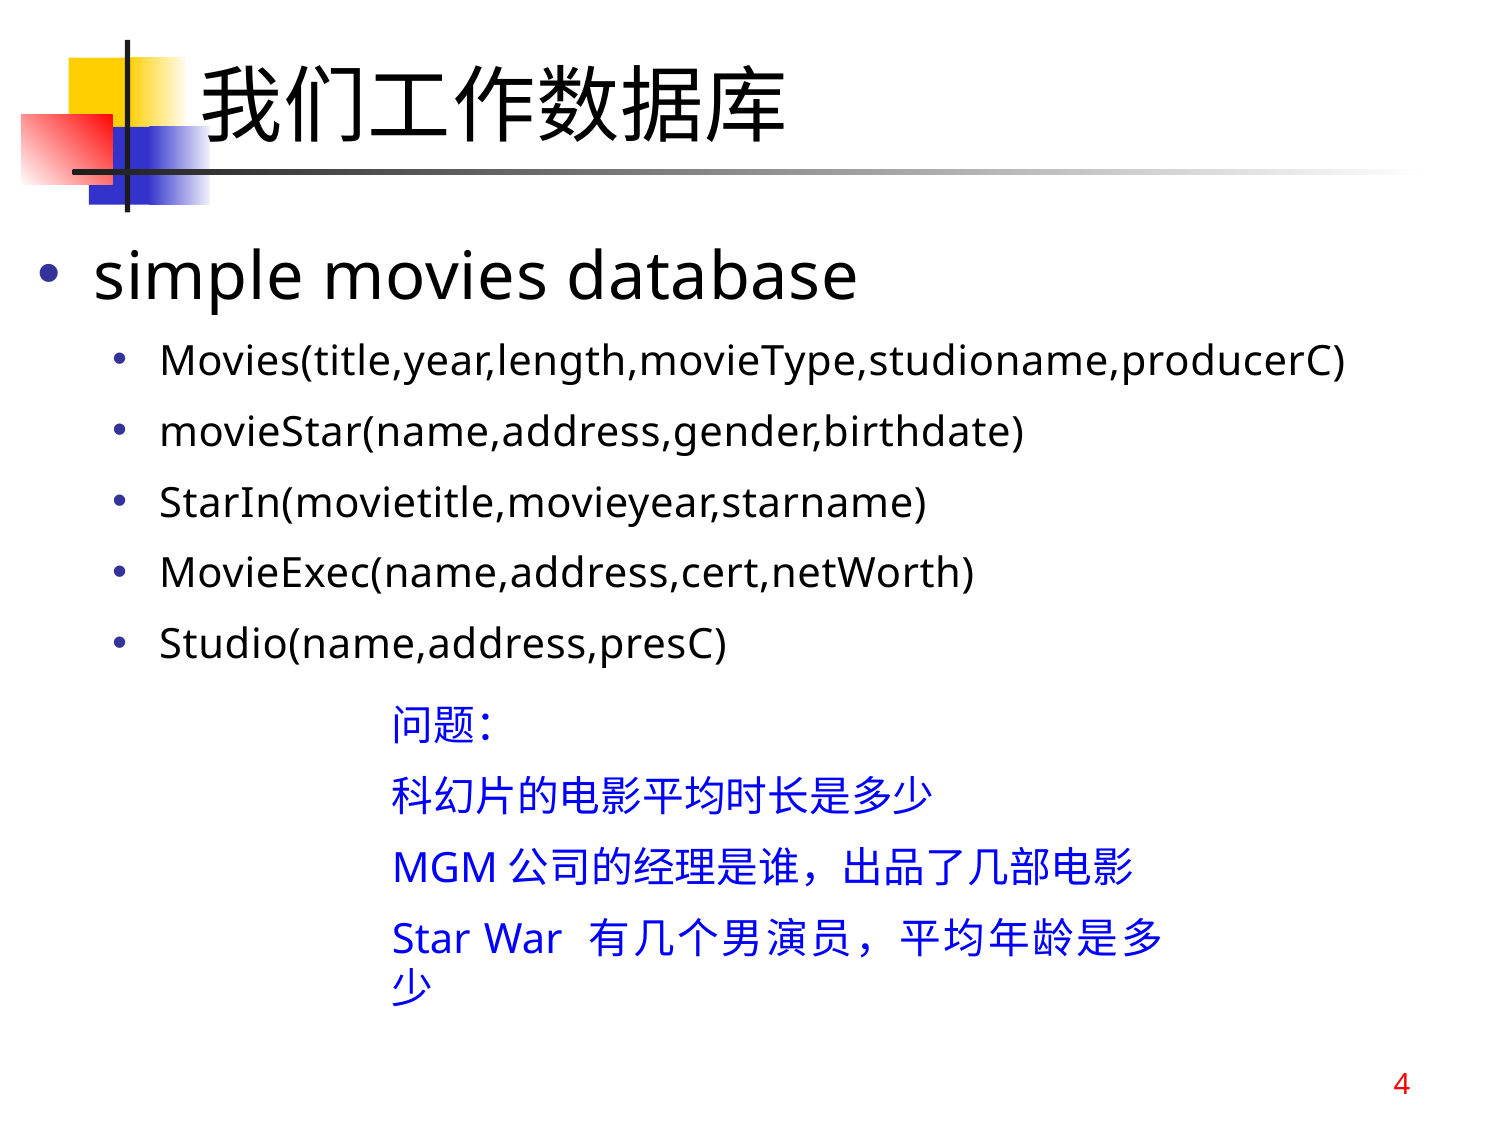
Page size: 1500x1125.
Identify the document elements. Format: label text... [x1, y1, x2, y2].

list simple movies database Movies(title,year,length,movieType,studioname,producerC) movieStar(name,address,gender,birthdate) StarIn(movietitle,movieyear,starname) MovieExec(name,address,cert,netWorth) Studio(name,address,presC) [21, 224, 1464, 901]
slide_number 4 [1112, 1037, 1426, 1113]
title 我们工作数据库 [184, 18, 1302, 160]
text_box 问题： 科幻片的电影平均时长是多少 MGM公司的经理是谁，出品了几部电影 Star War 有几个男演员，平均年龄是多少 [377, 691, 1178, 1019]
